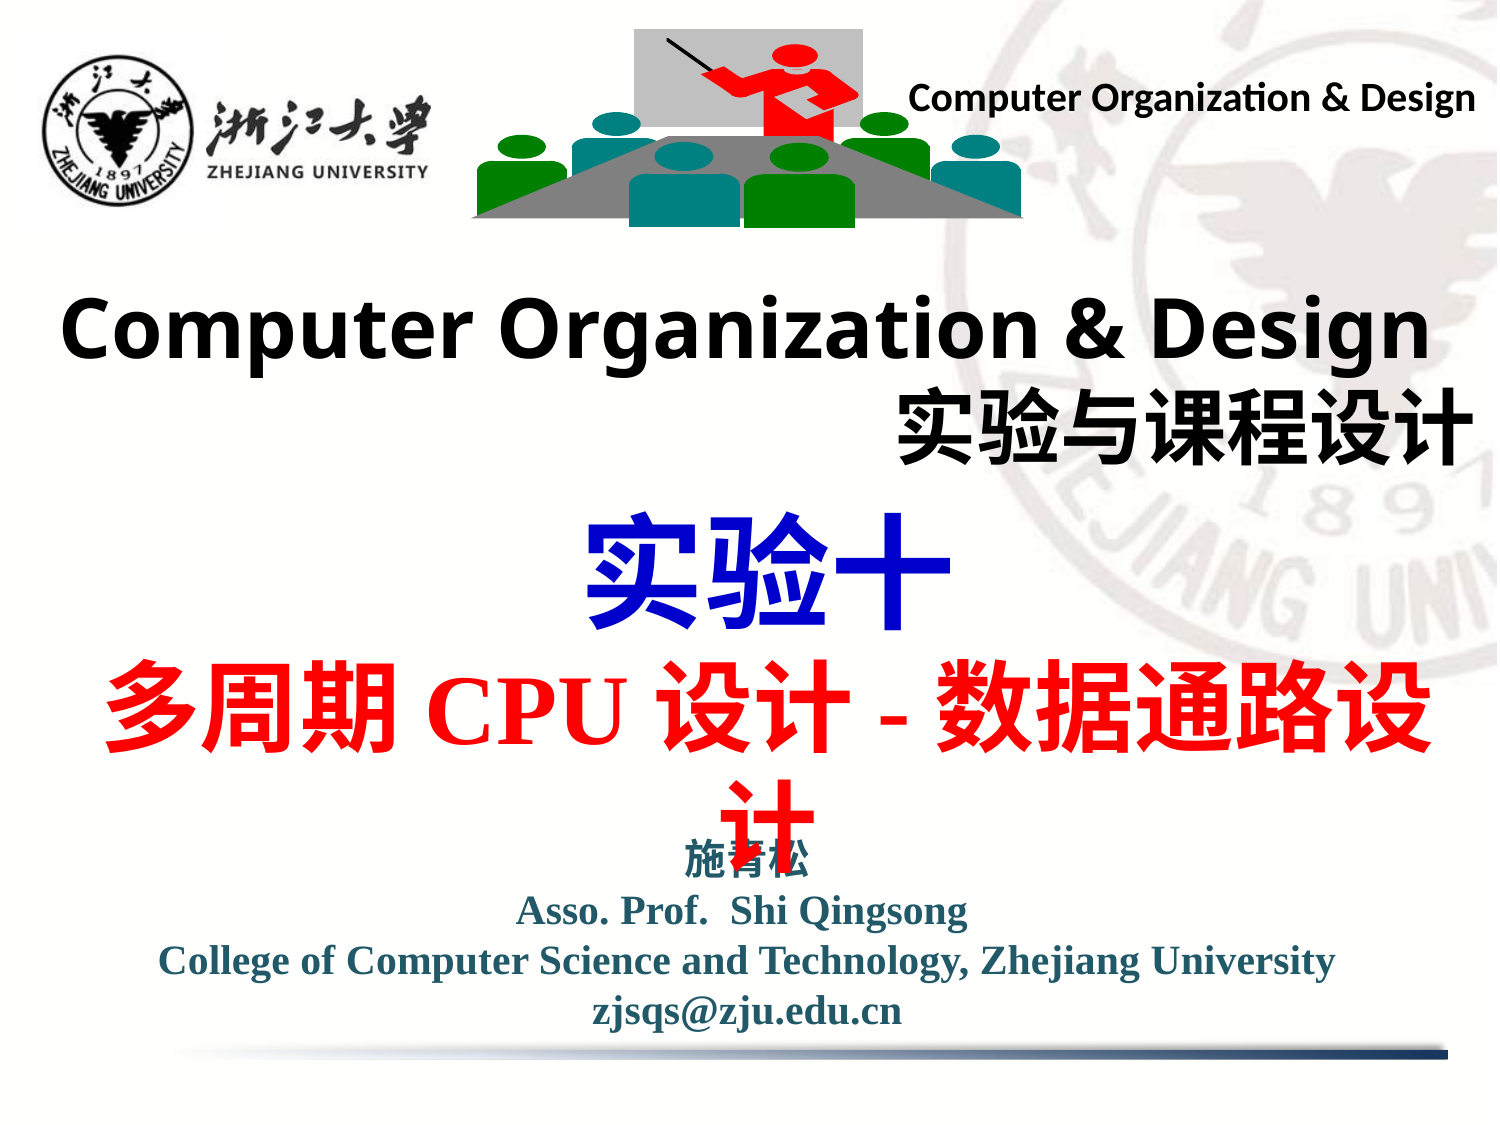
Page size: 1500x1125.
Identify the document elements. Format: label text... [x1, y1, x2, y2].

text_box Computer Organization & Design [1029, 62, 1492, 127]
title Computer Organization & Design 实验与课程设计 [43, 262, 1492, 488]
text_box 实验十 多周期CPU设计-数据通路设计 [61, 487, 1474, 893]
subtitle 施青松 Asso. Prof. Shi Qingsong College of Computer Science and Technology, Zhejiang University zjsqs@zju.edu.cn [97, 893, 1398, 1050]
picture [3, 0, 1497, 1125]
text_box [470, 27, 1025, 229]
